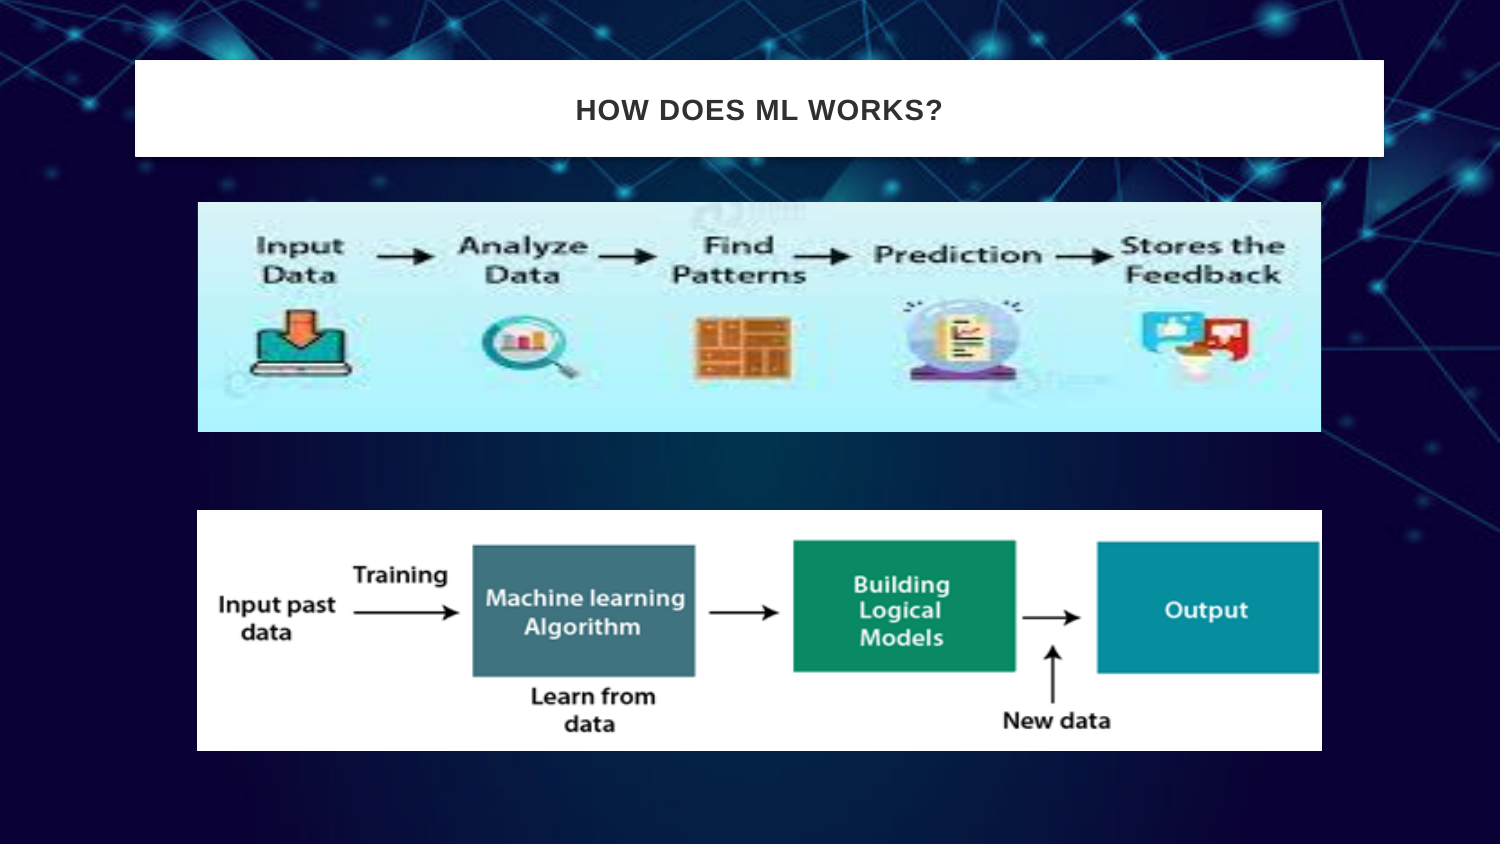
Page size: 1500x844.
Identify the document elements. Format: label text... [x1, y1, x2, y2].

text_box HOW DOES ML WORKS? [135, 60, 1384, 157]
picture [0, 0, 1500, 844]
